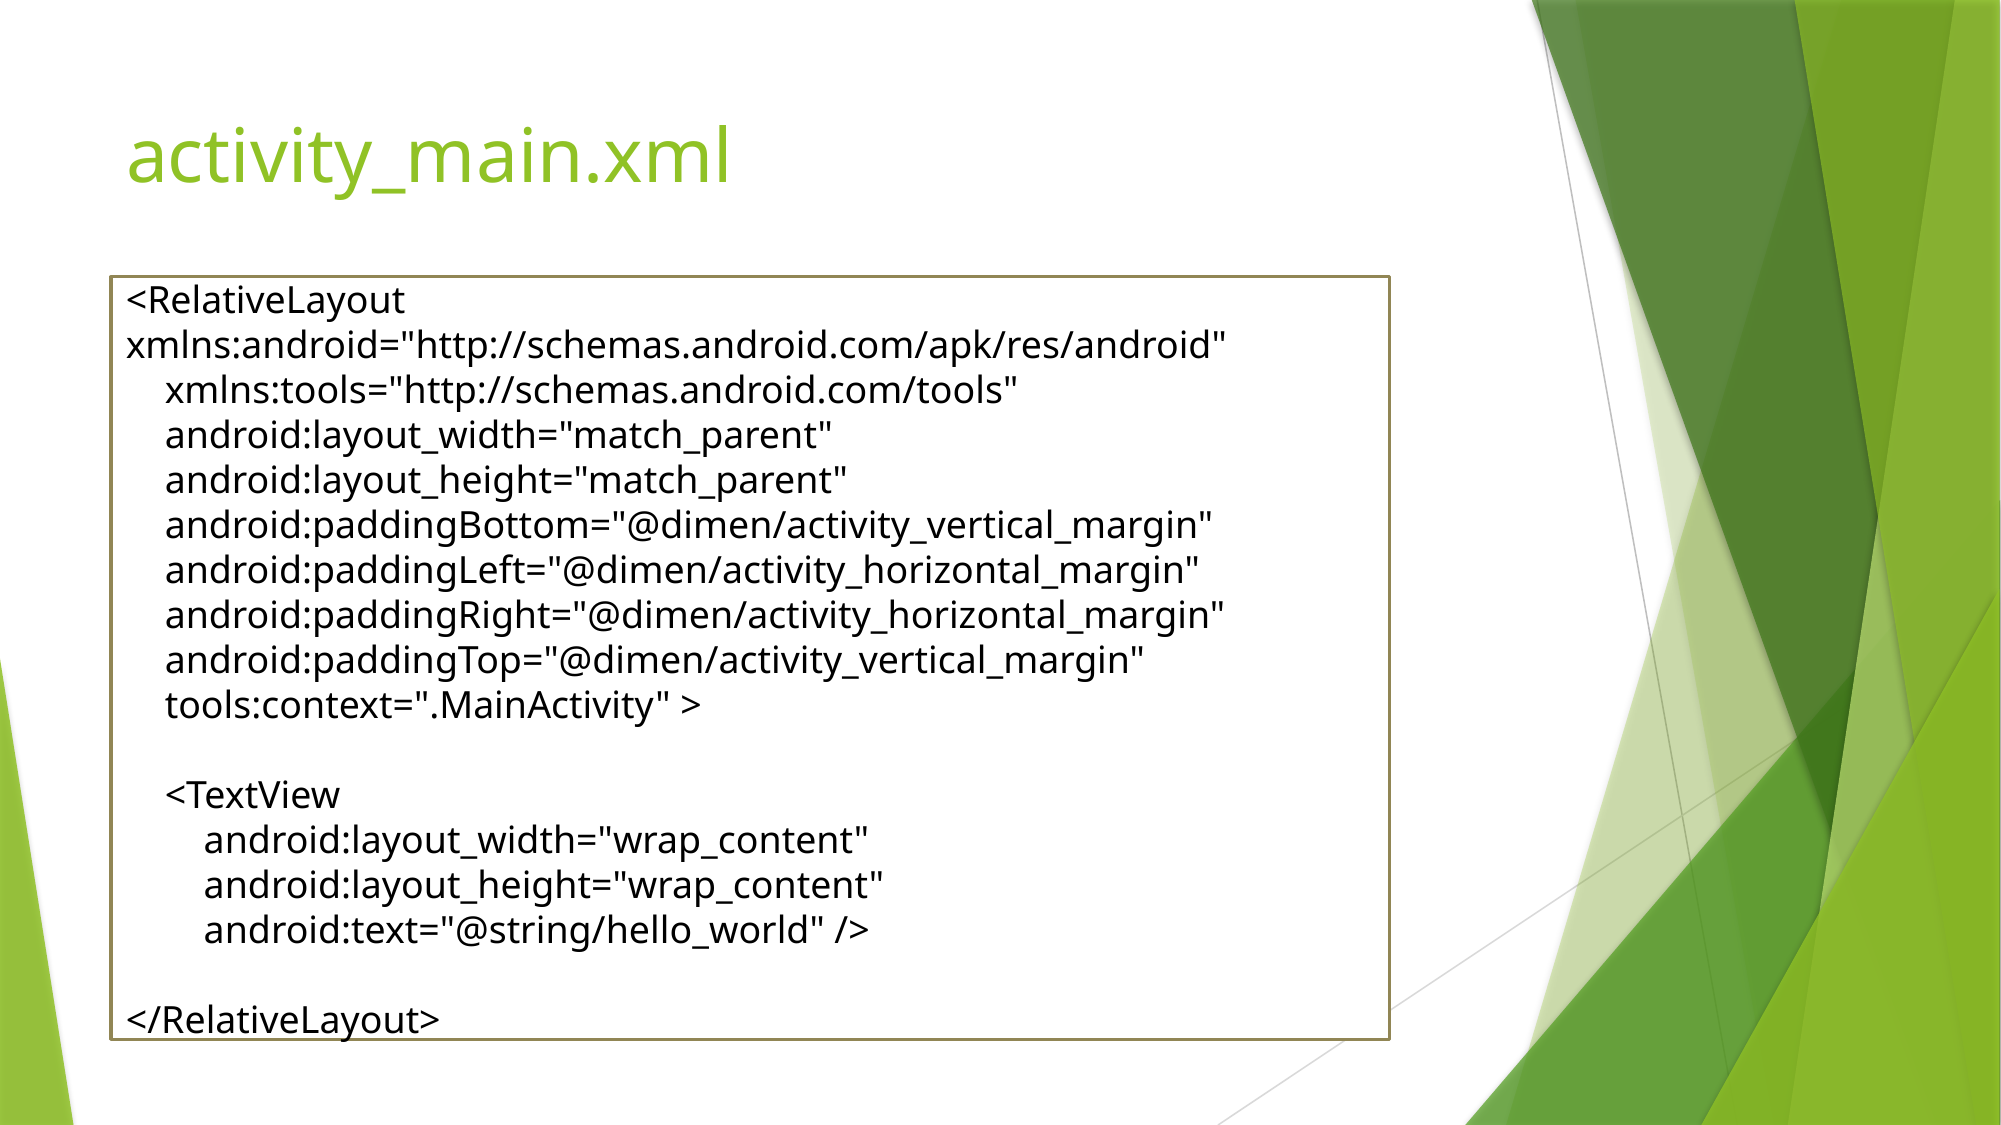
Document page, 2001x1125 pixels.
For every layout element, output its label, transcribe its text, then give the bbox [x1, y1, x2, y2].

text_box <RelativeLayout xmlns:android="http://schemas.android.com/apk/res/android" xmlns:tools="http://schemas.android.com/tools" android:layout_width="match_parent" android:layout_height="match_parent" android:paddingBottom="@dimen/activity_vertical_margin" android:paddingLeft="@dimen/activity_horizontal_margin" android:paddingRight="@dimen/activity_horizontal_margin" android:paddingTop="@dimen/activity_vertical_margin" tools:context=".MainActivity" > <TextView android:layout_width="wrap_content" android:layout_height="wrap_content" android:text="@string/hello_world" /> </RelativeLayout> [109, 275, 1391, 1041]
title activity_main.xml [111, 99, 1522, 317]
